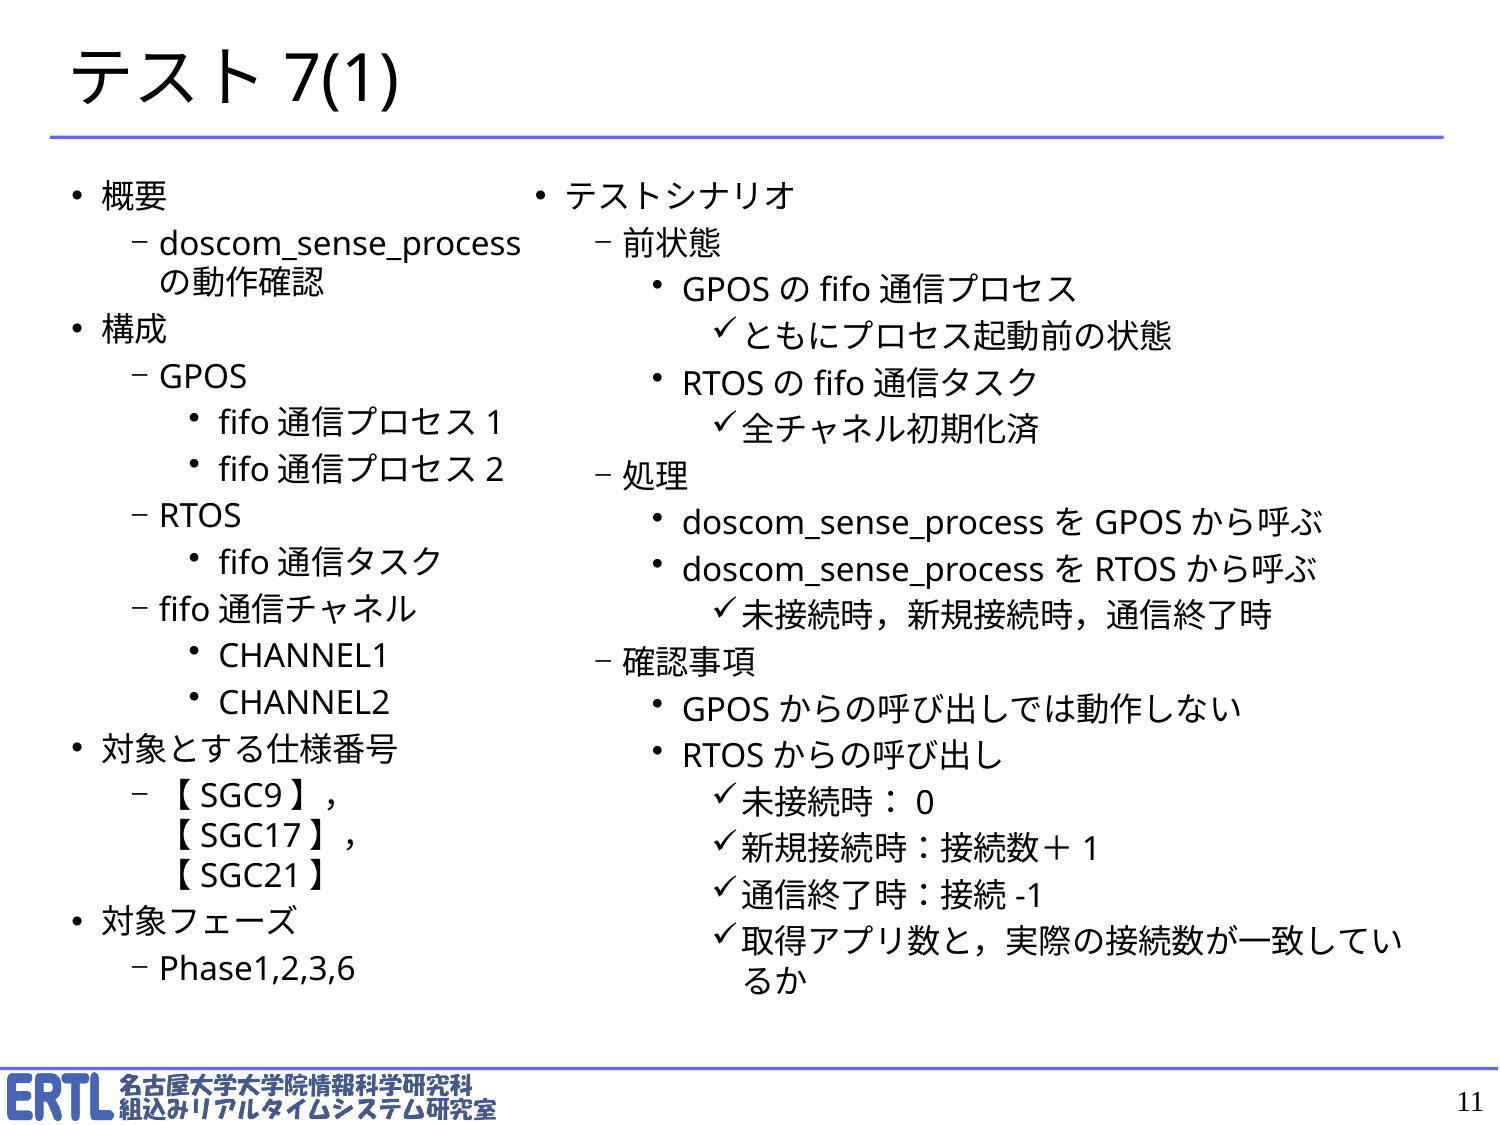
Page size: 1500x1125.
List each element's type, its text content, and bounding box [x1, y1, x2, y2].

slide_number 11 [1187, 1074, 1500, 1125]
list 概要 doscom_sense_processの動作確認 構成 GPOS fifo通信プロセス1 fifo通信プロセス2 RTOS fifo通信タスク fifo通信チャネル CHANNEL1 CHANNEL2 対象とする仕様番号 【SGC9】，【SGC17】，【SGC21】 対象フェーズ Phase1,2,3,6 [56, 167, 519, 1039]
picture [7, 1072, 496, 1121]
title テスト7(1) [51, 37, 1388, 113]
list テストシナリオ 前状態 GPOSのfifo通信プロセス ともにプロセス起動前の状態 RTOSのfifo通信タスク 全チャネル初期化済 処理 doscom_sense_processをGPOSから呼ぶ doscom_sense_processをRTOSから呼ぶ 未接続時，新規接続時，通信終了時 確認事項 GPOSからの呼び出しでは動作しない RTOSからの呼び出し 未接続時：0 新規接続時：接続数＋1 通信終了時：接続-1 取得アプリ数と，実際の接続数が一致しているか [519, 167, 1440, 1078]
